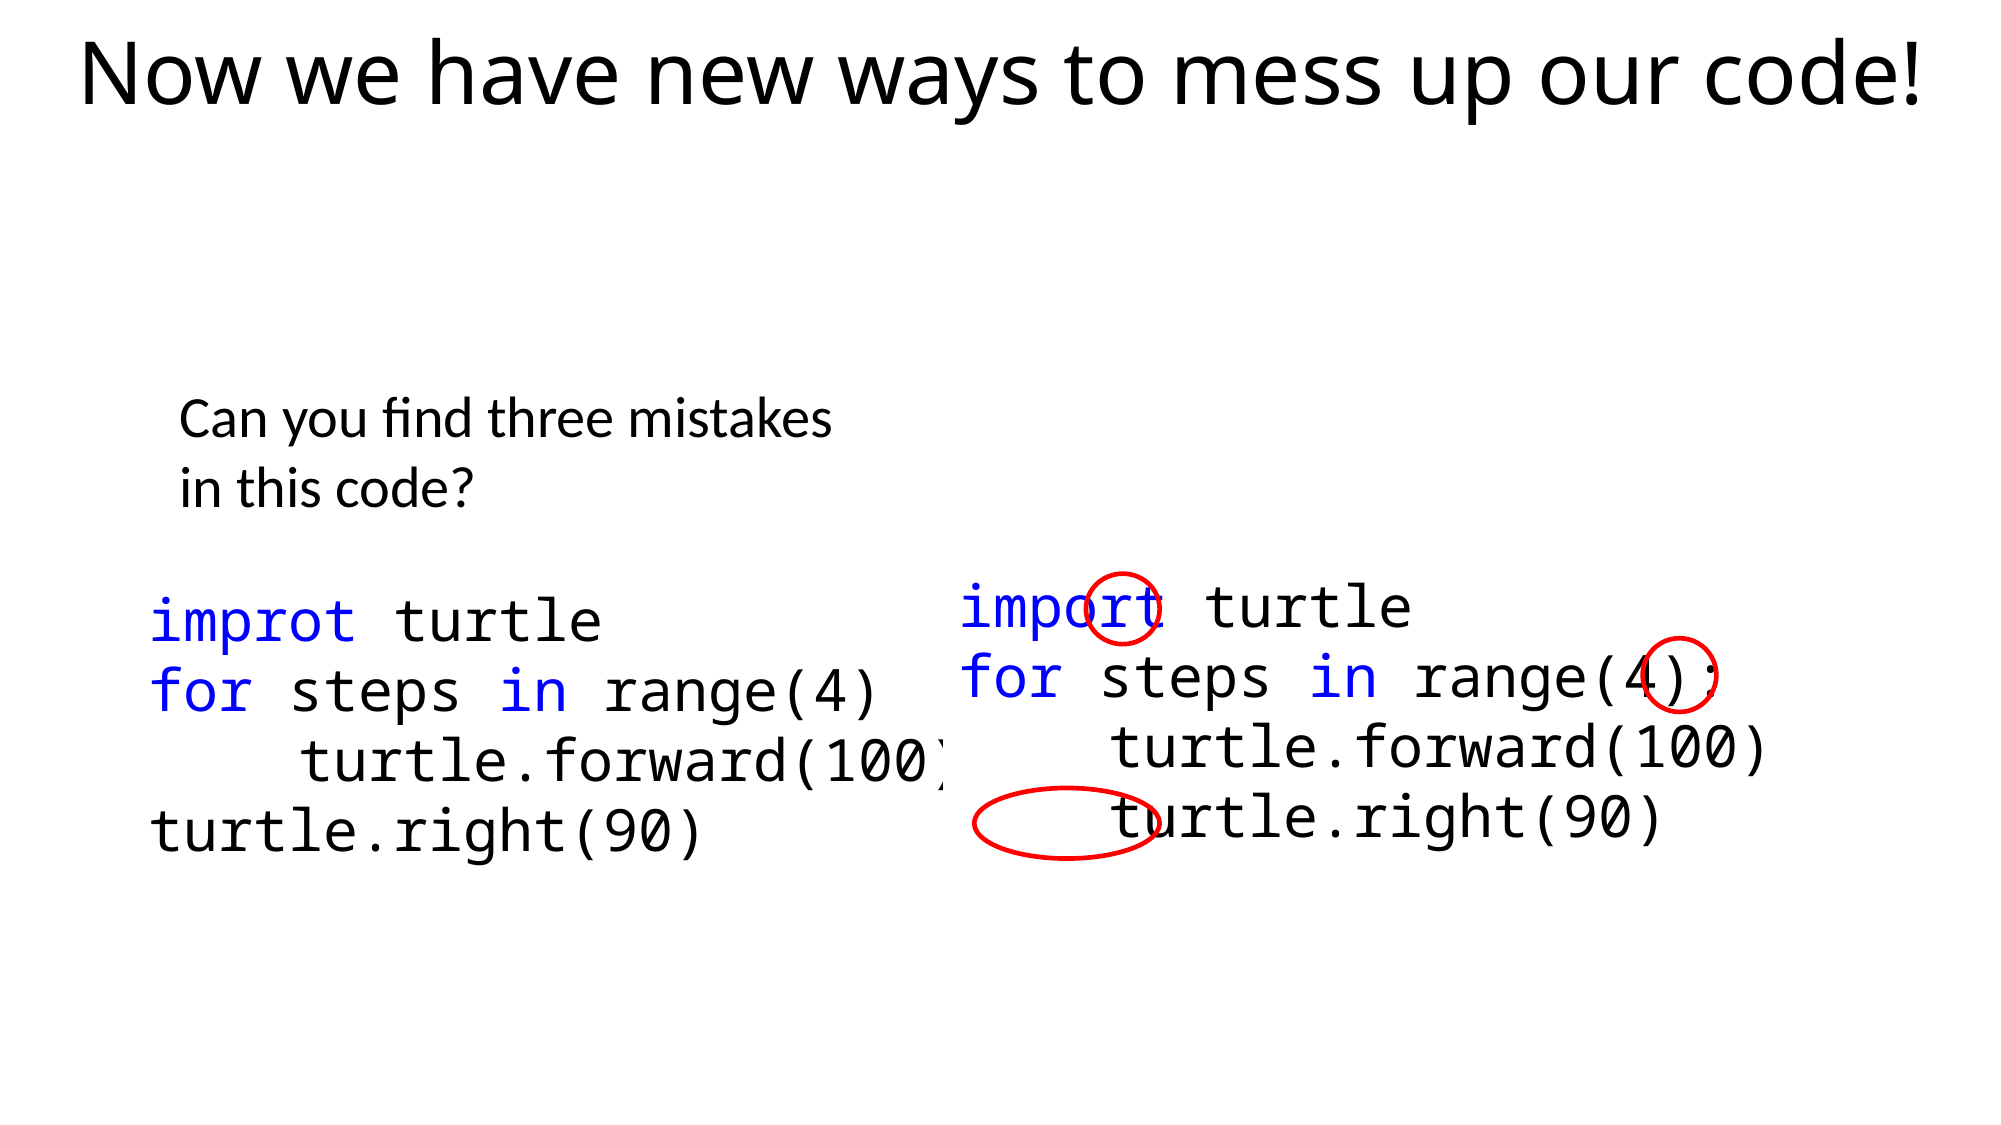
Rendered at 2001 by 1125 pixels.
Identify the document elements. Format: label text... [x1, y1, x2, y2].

text_box import turtle for steps in range(4): turtle.forward(100) turtle.right(90) [943, 561, 1964, 927]
text_box improt turtle for steps in range(4) turtle.forward(100) turtle.right(90) [133, 575, 1154, 941]
title Now we have new ways to mess up our code! [62, 29, 1953, 205]
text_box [973, 573, 1717, 859]
text_box Can you find three mistakes in this code? [164, 371, 859, 527]
